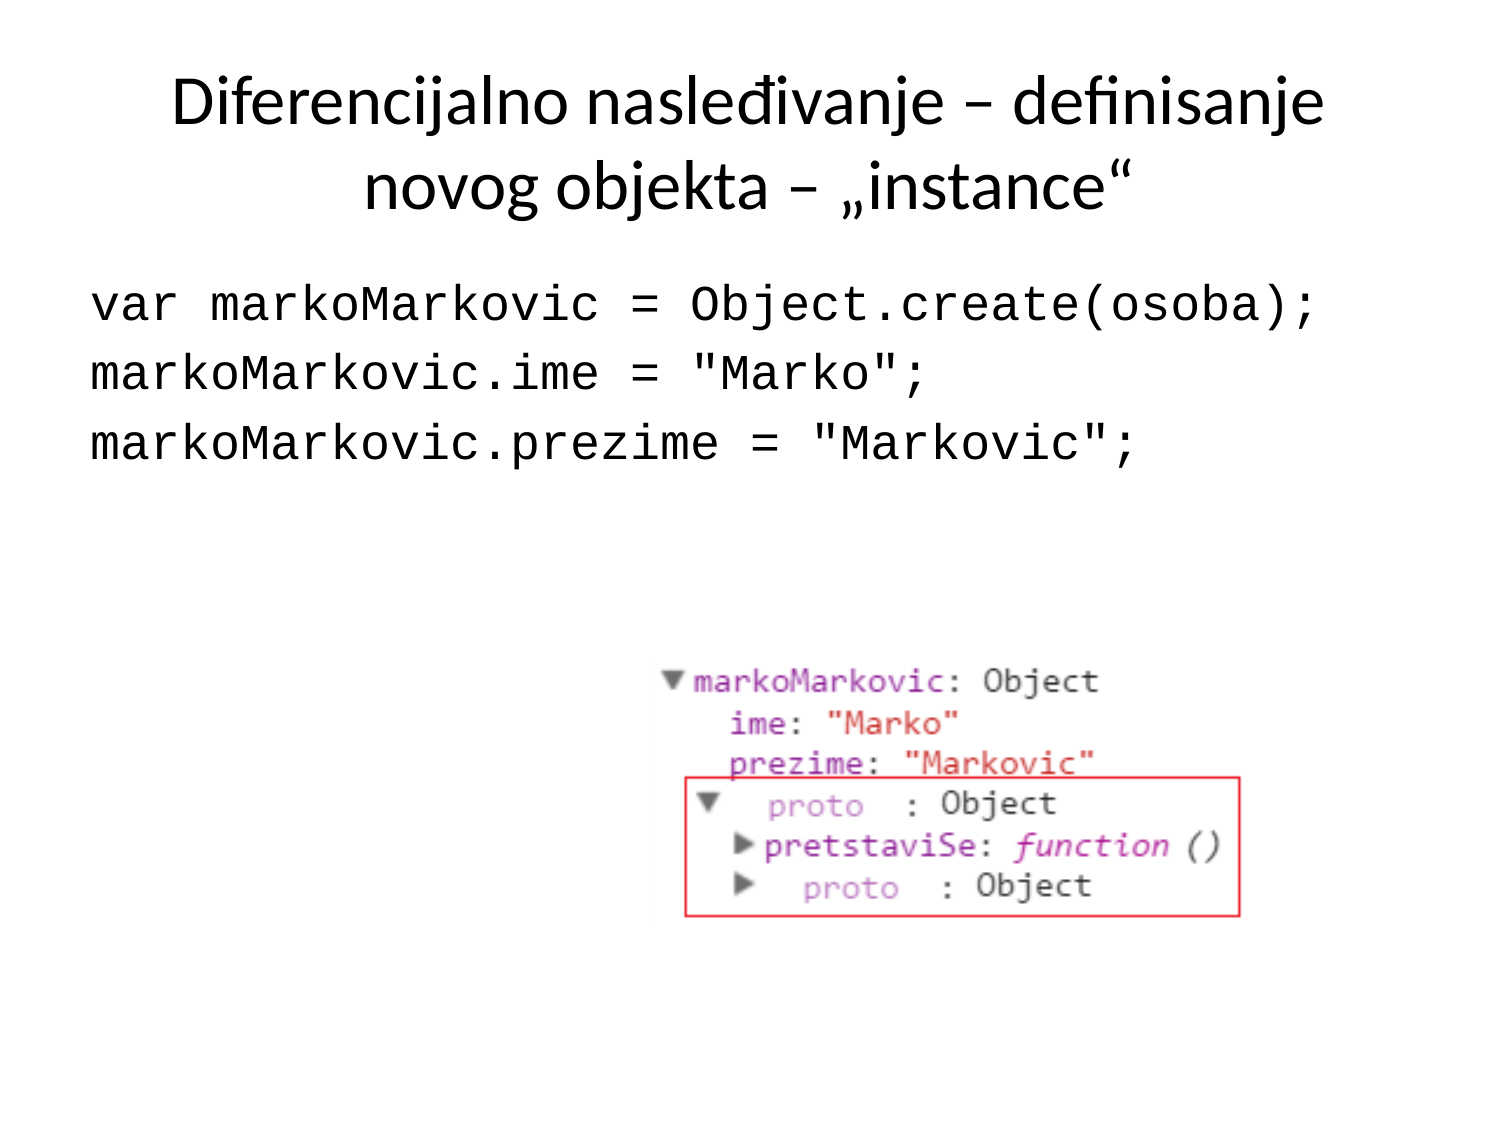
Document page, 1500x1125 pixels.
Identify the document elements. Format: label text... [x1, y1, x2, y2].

list var markoMarkovic = Object.create(osoba); markoMarkovic.ime = "Marko"; markoMarkovic.prezime = "Markovic"; [75, 262, 1425, 1005]
title Diferencijalno nasleđivanje – definisanje novog objekta – „instance“ [75, 45, 1425, 233]
picture [649, 662, 1260, 926]
